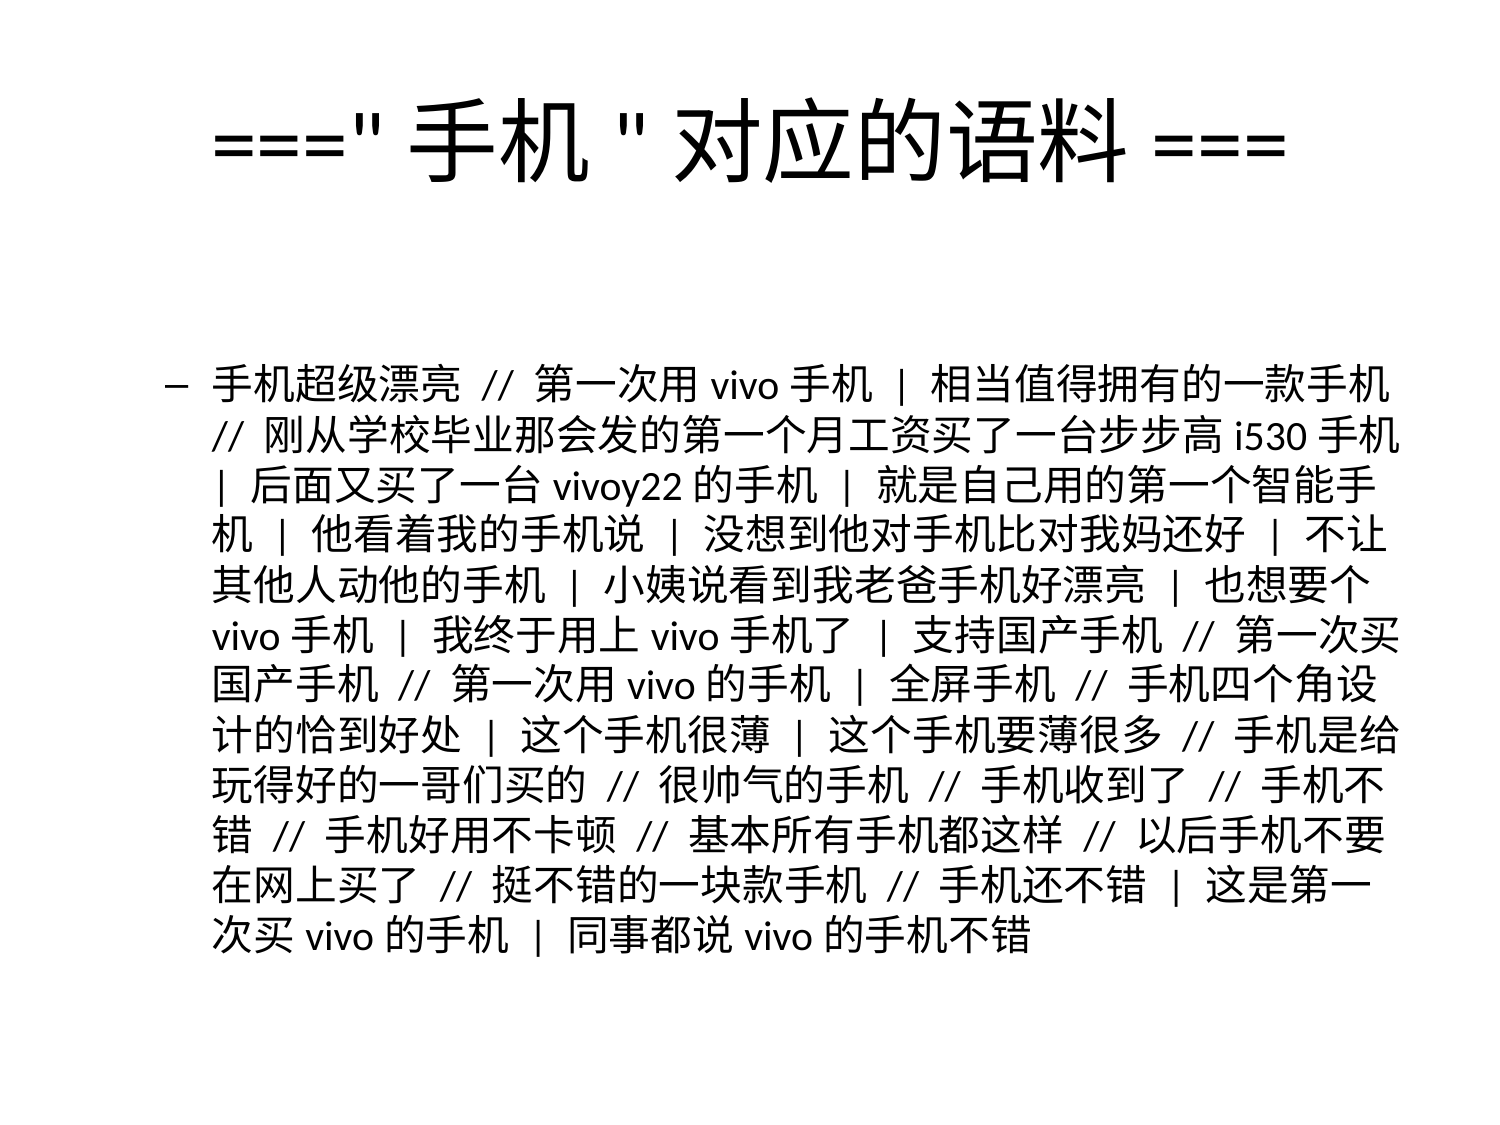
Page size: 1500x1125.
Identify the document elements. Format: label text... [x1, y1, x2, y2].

title ==="手机"对应的语料=== [75, 45, 1425, 233]
list 手机超级漂亮 // 第一次用vivo手机 | 相当值得拥有的一款手机 // 刚从学校毕业那会发的第一个月工资买了一台步步高i530手机 | 后面又买了一台vivoy22的手机 | 就是自己用的第一个智能手机 | 他看着我的手机说 | 没想到他对手机比对我妈还好 | 不让其他人动他的手机 | 小姨说看到我老爸手机好漂亮 | 也想要个vivo手机 | 我终于用上vivo手机了 | 支持国产手机 // 第一次买国产手机 // 第一次用vivo的手机 | 全屏手机 // 手机四个角设计的恰到好处 | 这个手机很薄 | 这个手机要薄很多 // 手机是给玩得好的一哥们买的 // 很帅气的手机 // 手机收到了 // 手机不错 // 手机好用不卡顿 // 基本所有手机都这样 // 以后手机不要在网上买了 // 挺不错的一块款手机 // 手机还不错 | 这是第一次买vivo的手机 | 同事都说vivo的手机不错 [75, 262, 1425, 1005]
